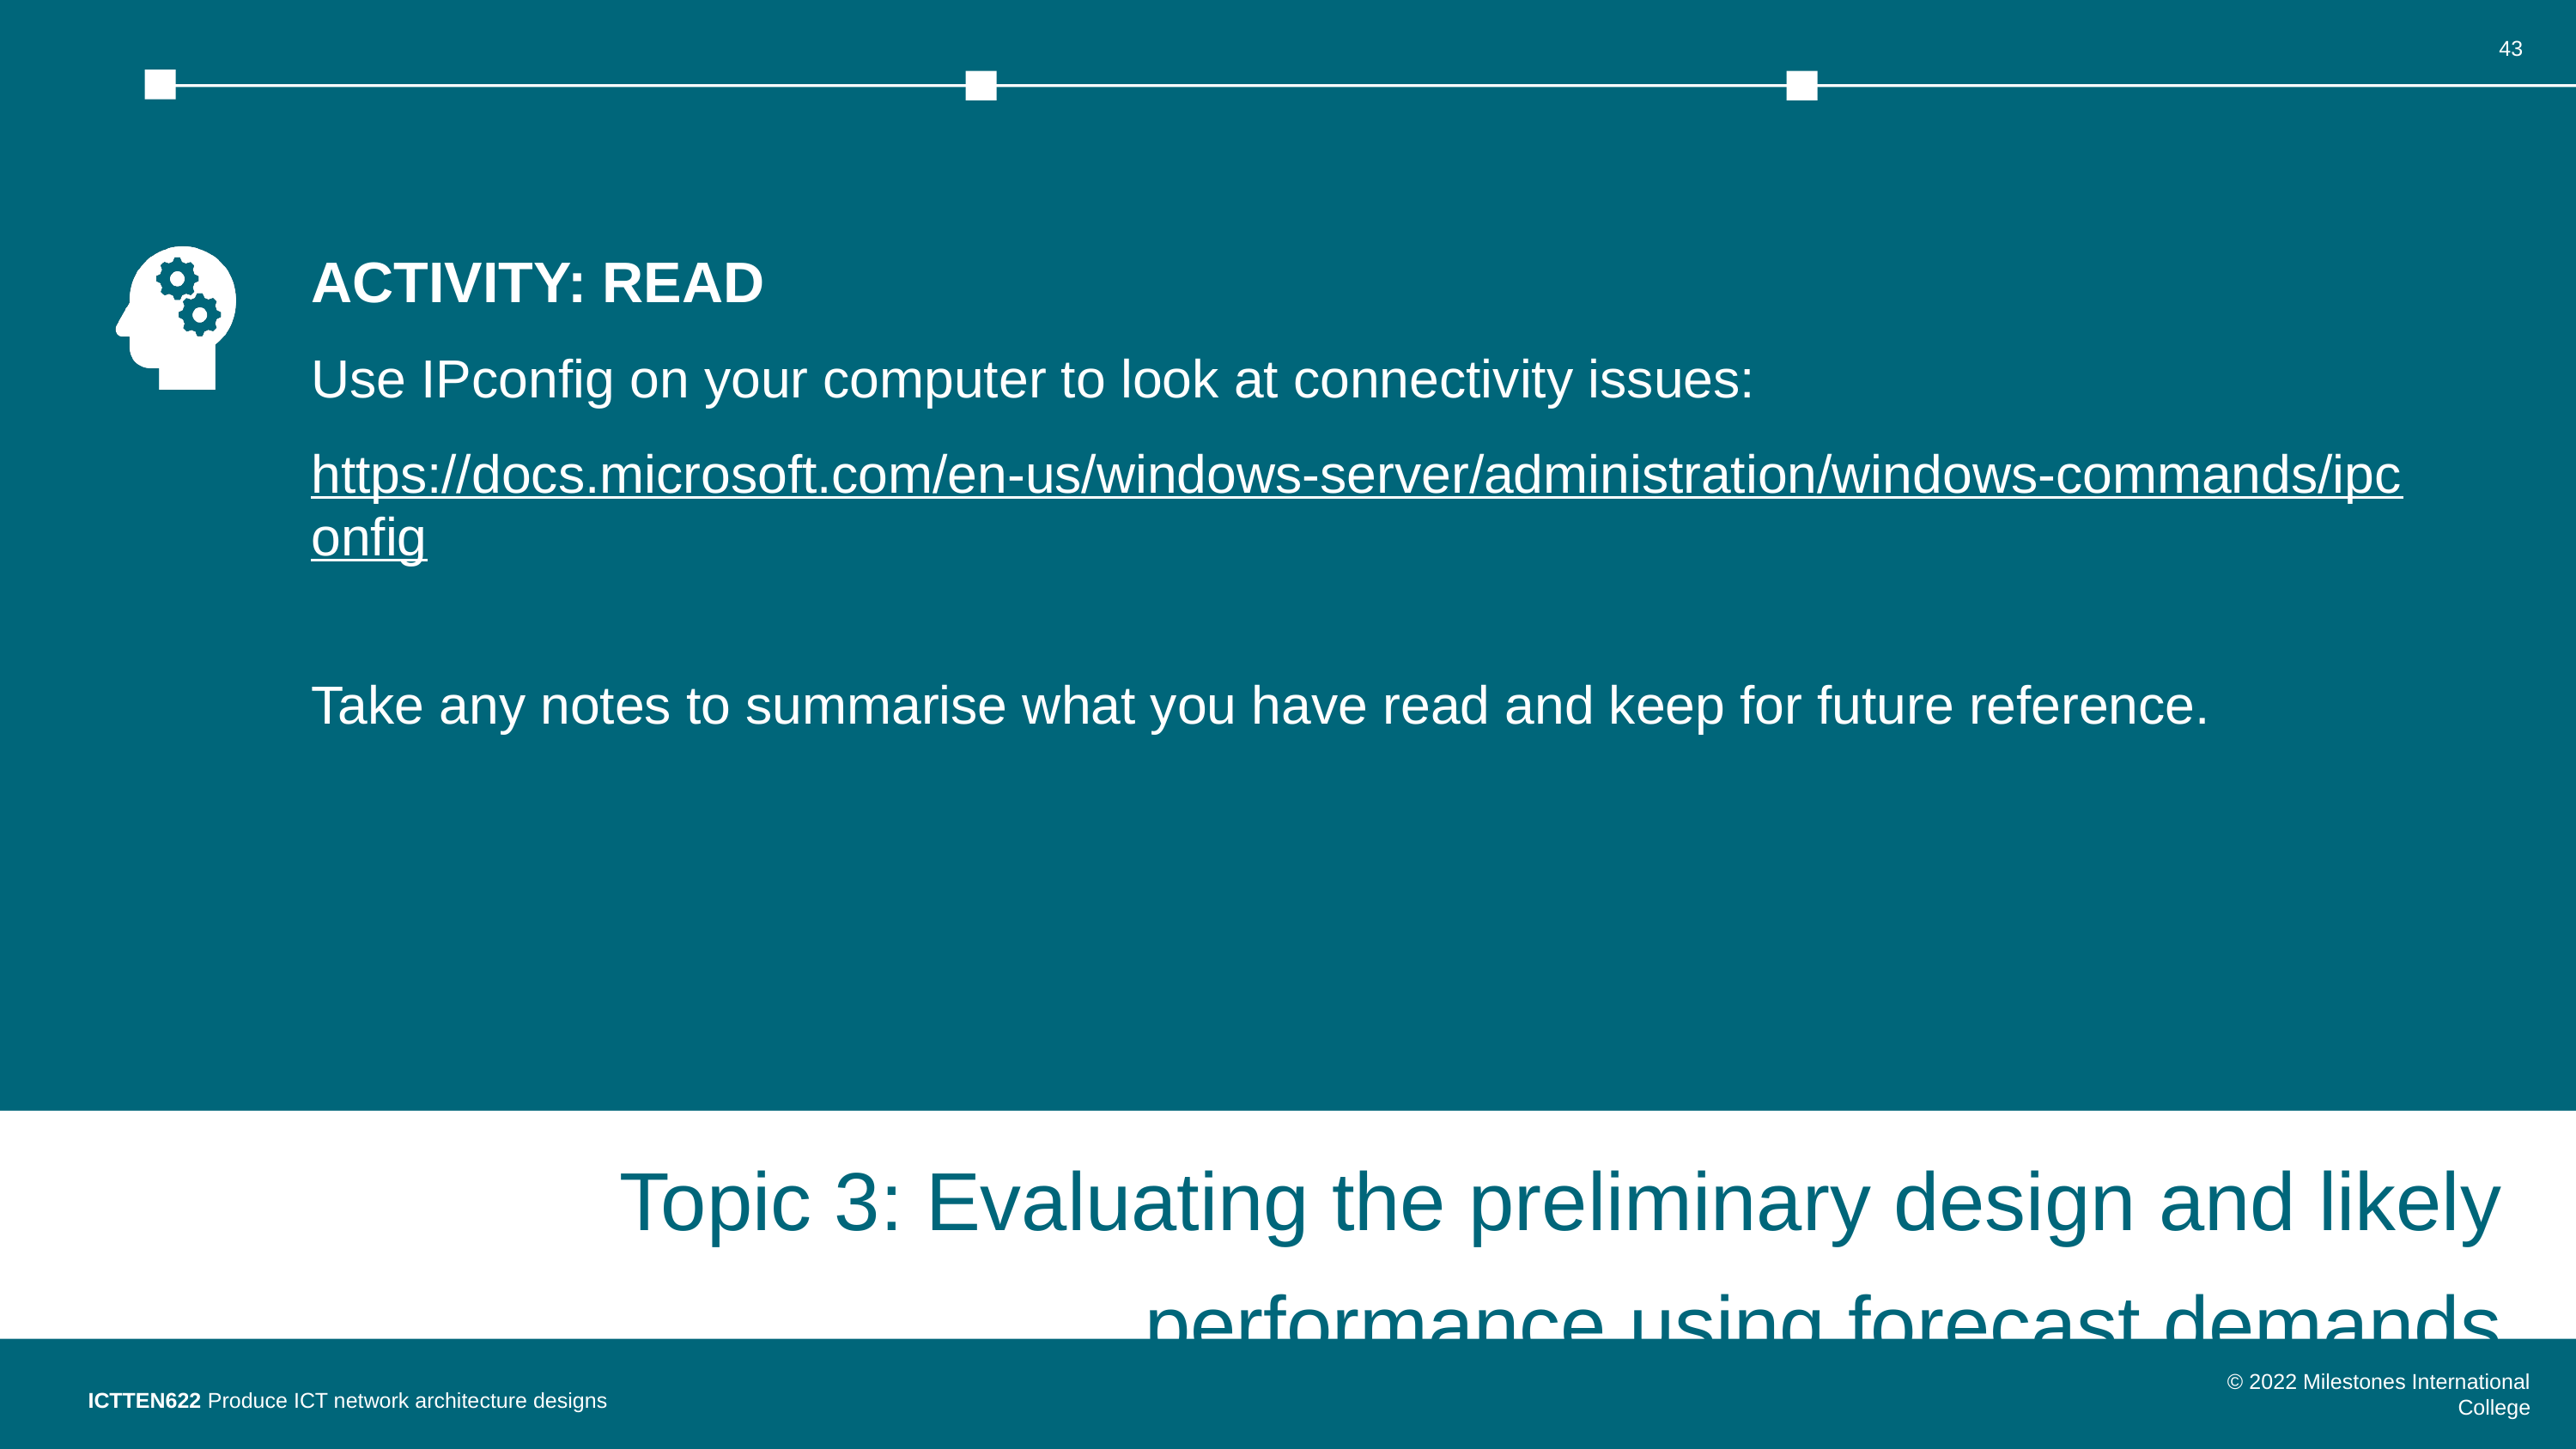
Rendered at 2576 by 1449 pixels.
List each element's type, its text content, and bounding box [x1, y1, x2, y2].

text_box © 2022 Milestones International College [2136, 1367, 2544, 1420]
picture [90, 235, 261, 407]
text_box ‹#› [2468, 22, 2537, 67]
text_box [0, 1110, 2576, 1339]
footer ICTTEN622 Produce ICT network architecture designs [75, 1367, 923, 1431]
text_box Topic 3: Evaluating the preliminary design and likely performance using forecast demands [143, 1123, 2503, 1371]
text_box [144, 69, 2576, 101]
text_box ACTIVITY: READ Use IPconfig on your computer to look at connectivity issues: https://docs.microsoft.com/en-us/windows-server/administration/windows-commands/ipconfig Take any notes to summarise what you have read and keep for future reference. [311, 236, 2415, 672]
